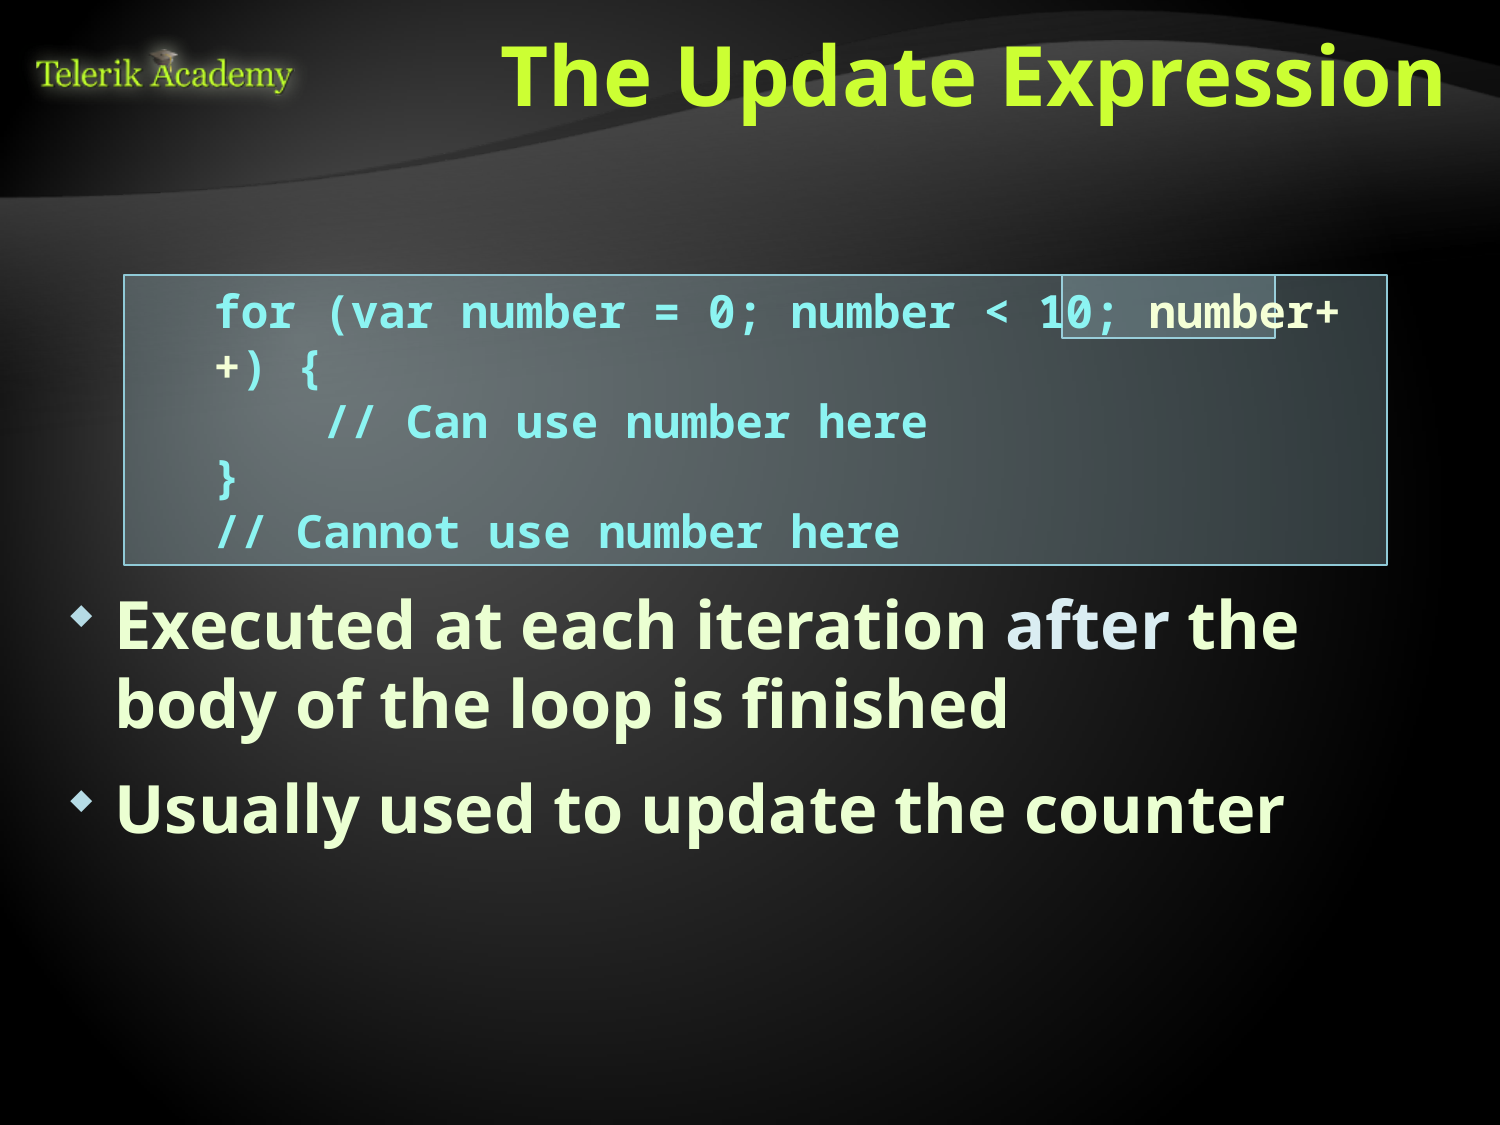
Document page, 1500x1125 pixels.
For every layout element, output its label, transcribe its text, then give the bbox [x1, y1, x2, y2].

text_box for (var number = 0; number < 10; number++) { // Can use number here } // Cannot use number here [123, 275, 1388, 565]
picture [0, 0, 1500, 1125]
title The Update Expression [300, 12, 1463, 150]
list Executed at each iteration after the body of the loop is finished Usually used to update the counter [53, 575, 1447, 1024]
